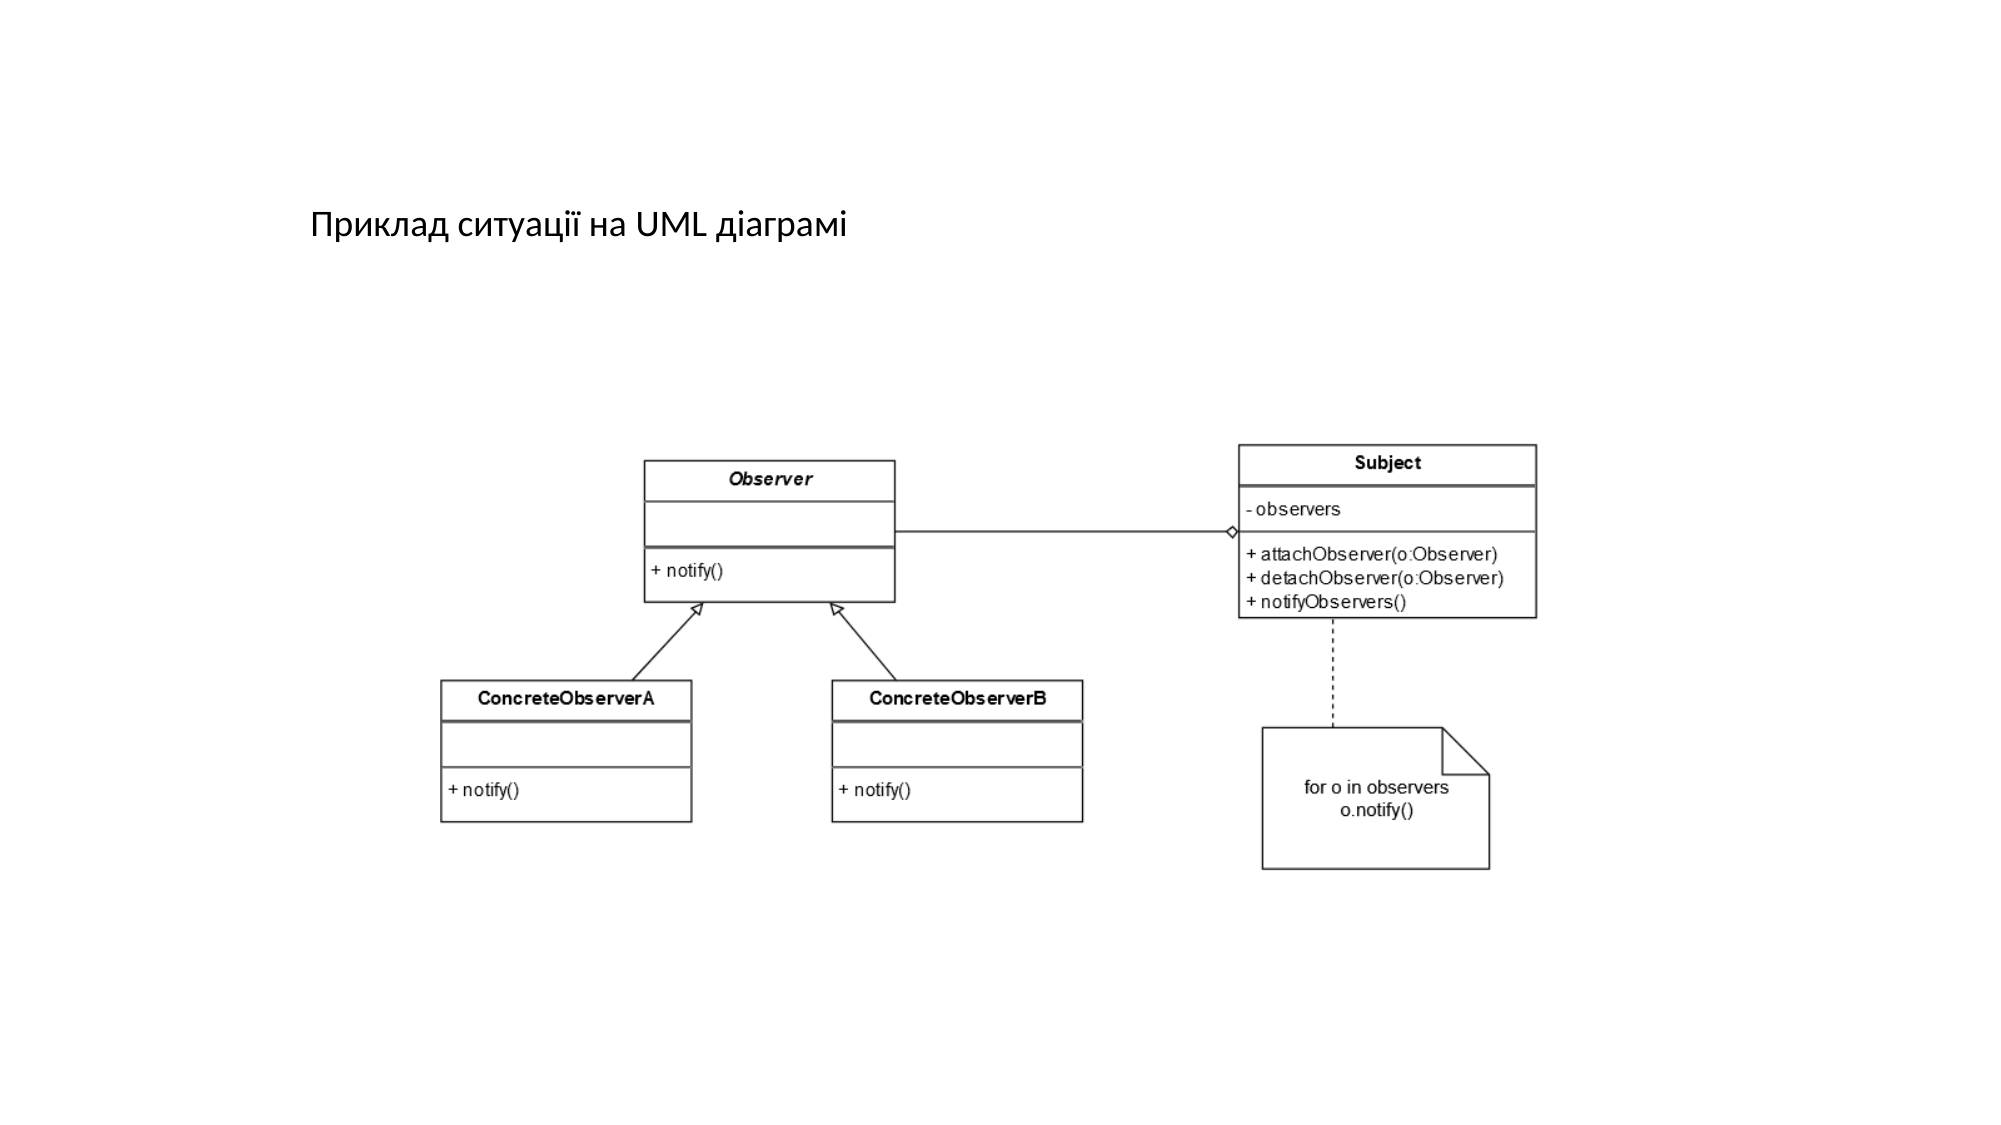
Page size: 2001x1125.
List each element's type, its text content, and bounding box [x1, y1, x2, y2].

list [429, 409, 1570, 904]
text_box Приклад ситуації на UML діаграмі [295, 191, 1296, 252]
